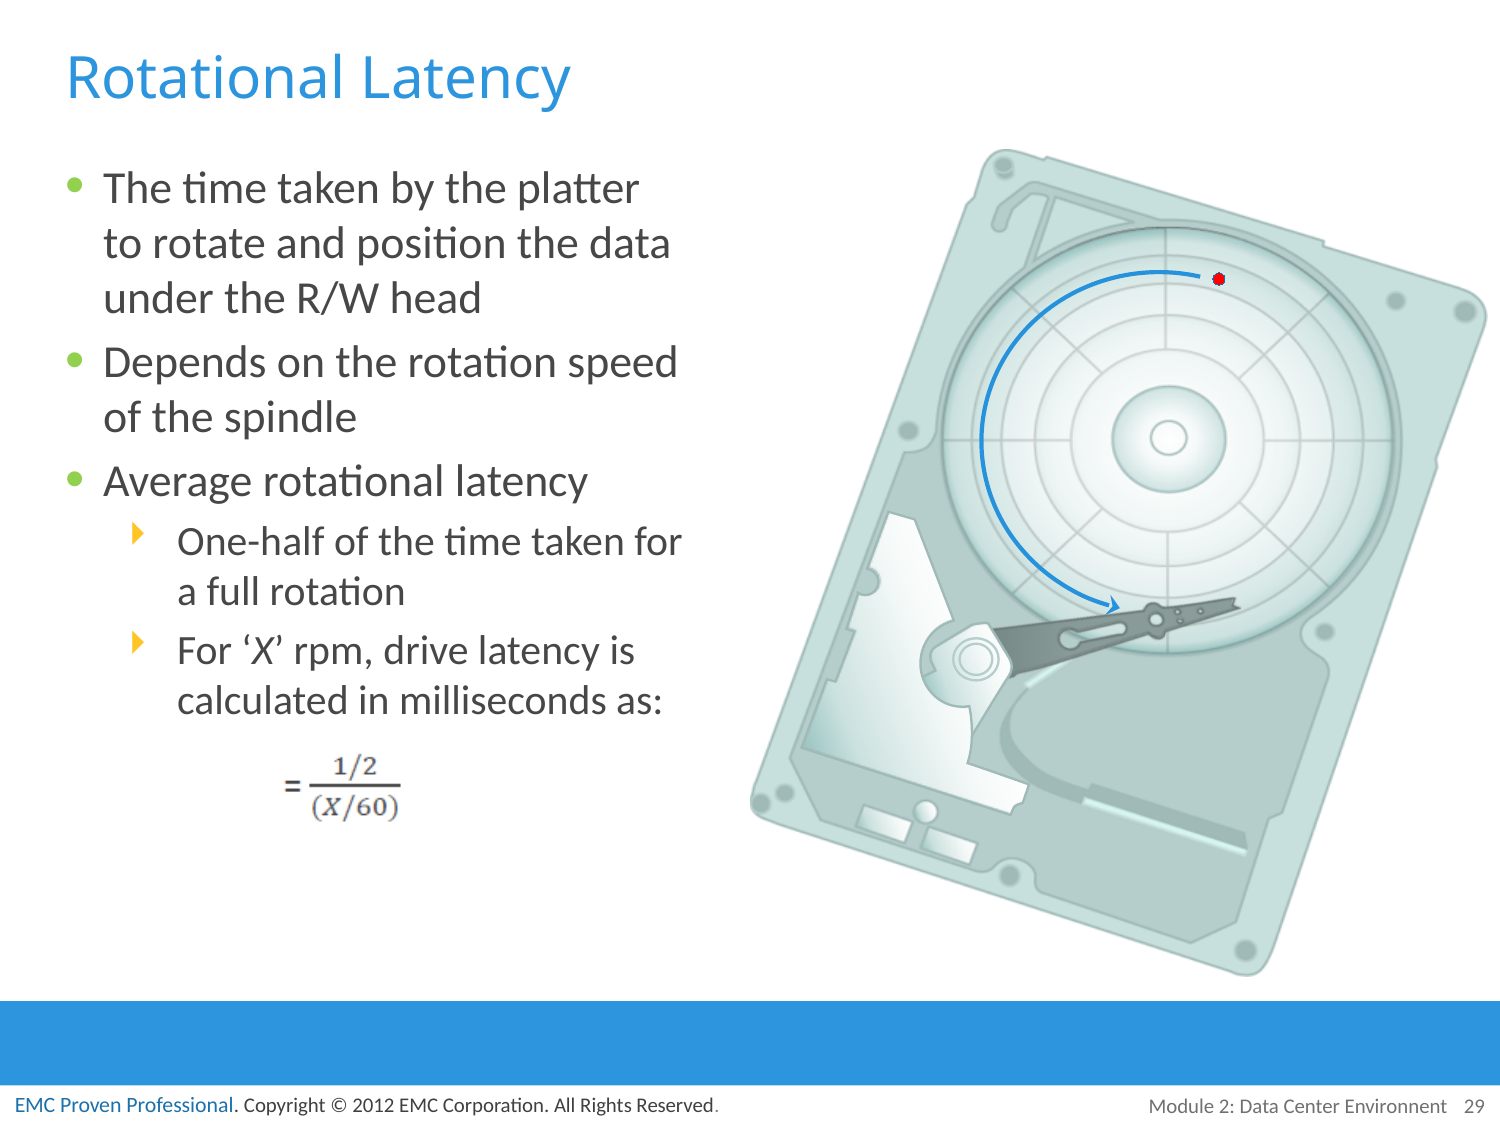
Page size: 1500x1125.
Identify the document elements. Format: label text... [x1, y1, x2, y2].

title Rotational Latency [49, 12, 1438, 138]
footer Module 2: Data Center Environnent [774, 1087, 1425, 1125]
picture [274, 737, 404, 826]
slide_number 29 [1425, 1087, 1500, 1125]
list The time taken by the platter to rotate and position the data under the R/W head Depends on the rotation speed of the spindle Average rotational latency One-half of the time taken for a full rotation For ‘X’ rpm, drive latency is calculated in milliseconds as: [49, 149, 701, 1001]
picture [750, 149, 1488, 977]
